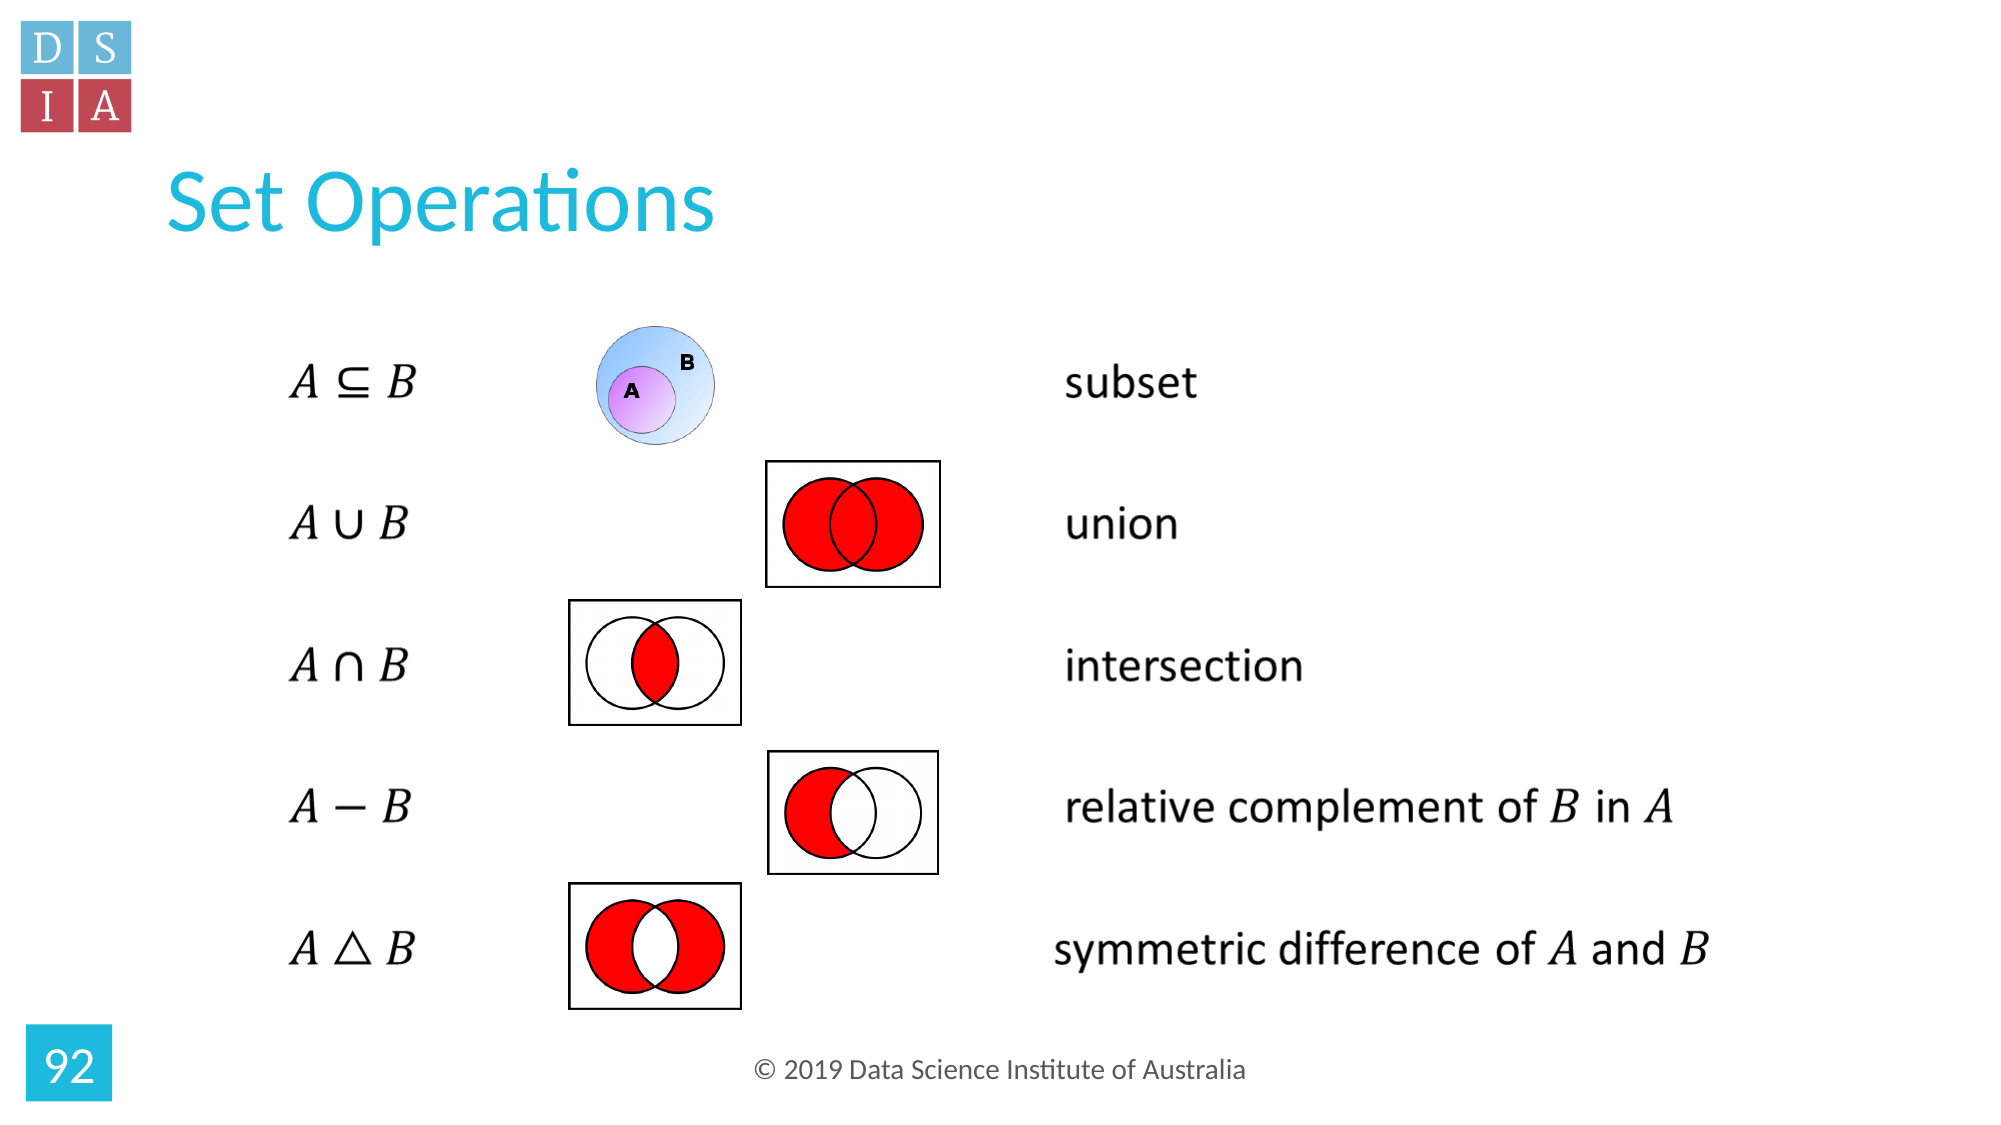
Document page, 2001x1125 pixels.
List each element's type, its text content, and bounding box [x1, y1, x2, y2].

list [151, 286, 1836, 1079]
picture [594, 323, 716, 446]
title Set Operations [151, 45, 1909, 259]
picture [20, 20, 132, 133]
picture [568, 882, 742, 1010]
picture [766, 750, 939, 876]
picture [764, 460, 941, 589]
text_box 92 [26, 1024, 113, 1102]
picture [568, 599, 742, 727]
